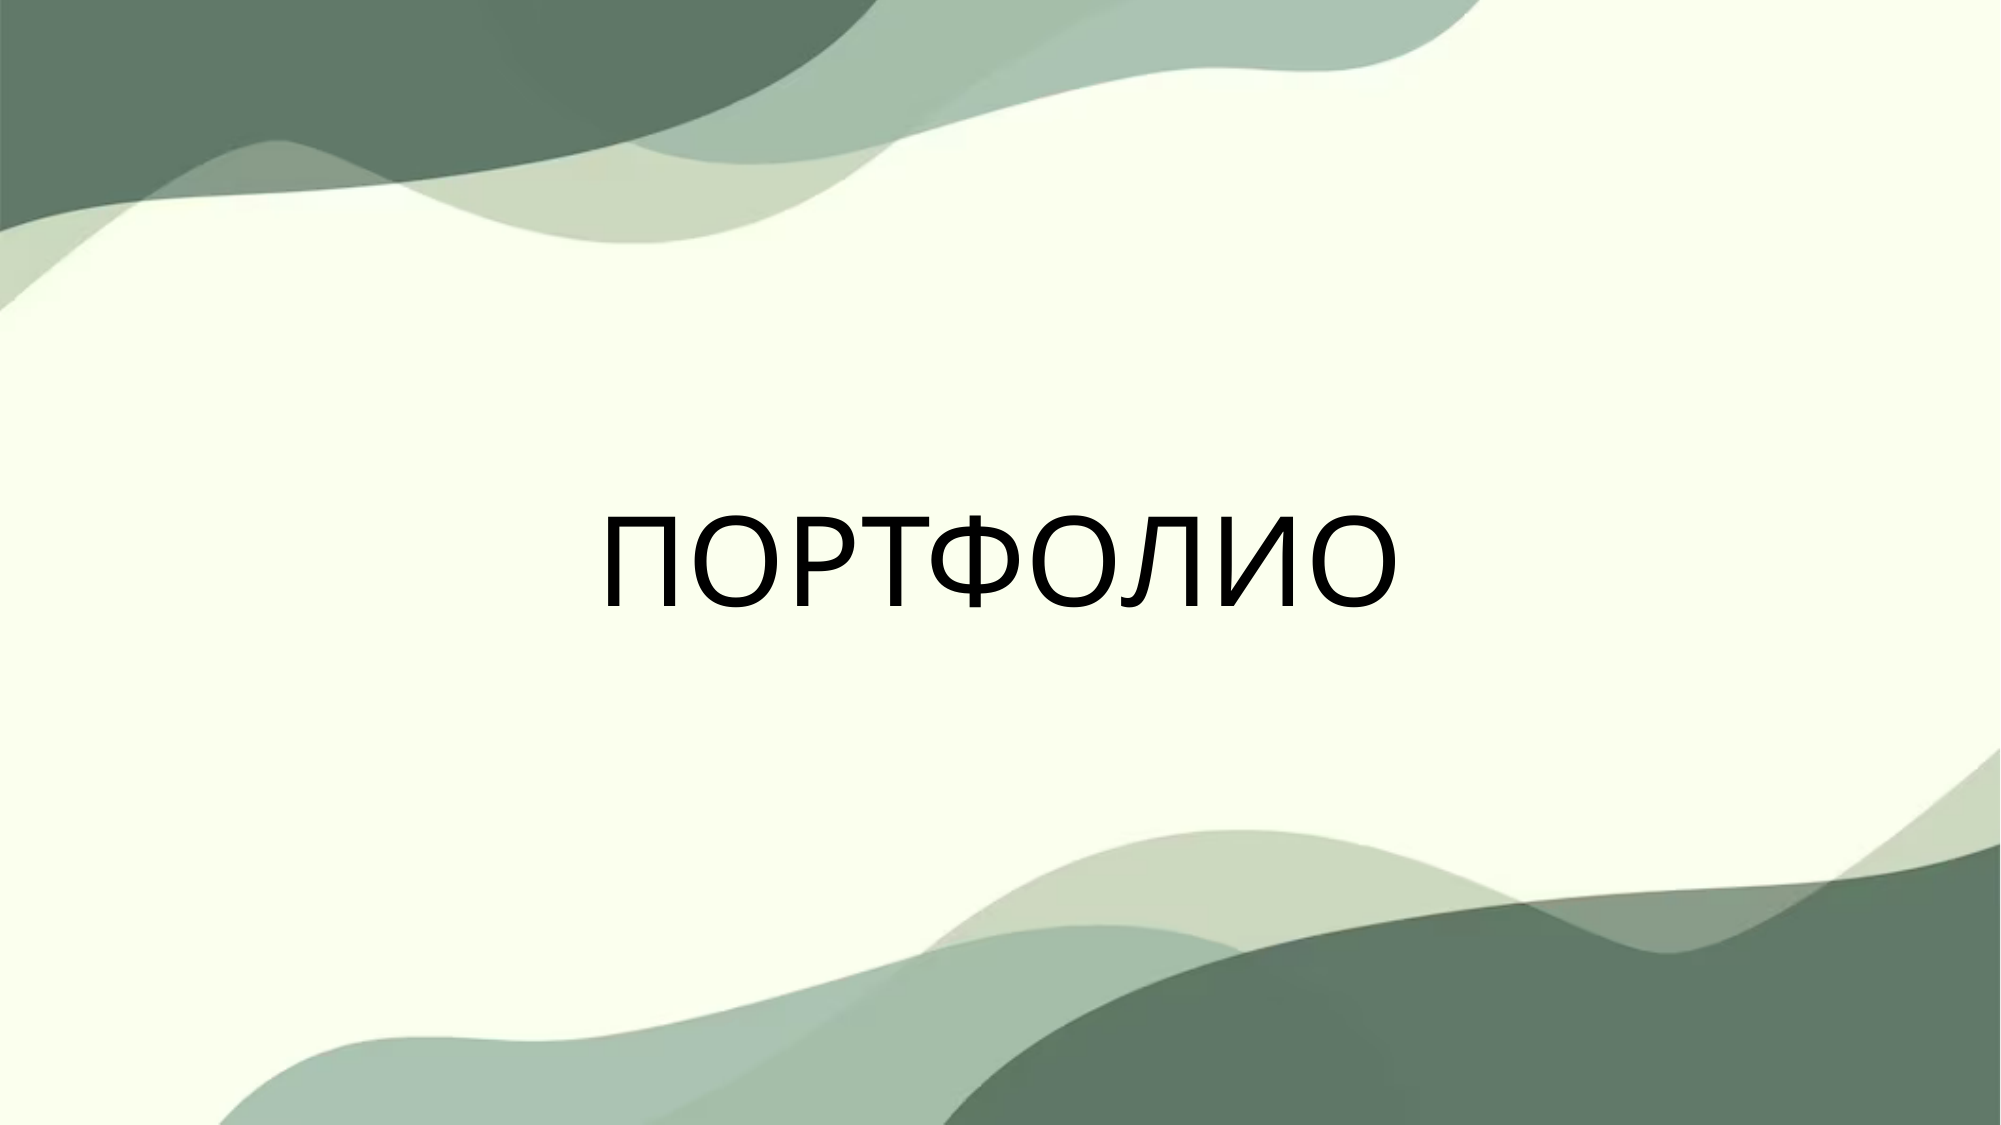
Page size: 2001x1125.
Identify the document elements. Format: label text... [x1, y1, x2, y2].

title ПОРТФОЛИО [297, 484, 1703, 641]
picture [0, 0, 2001, 1125]
